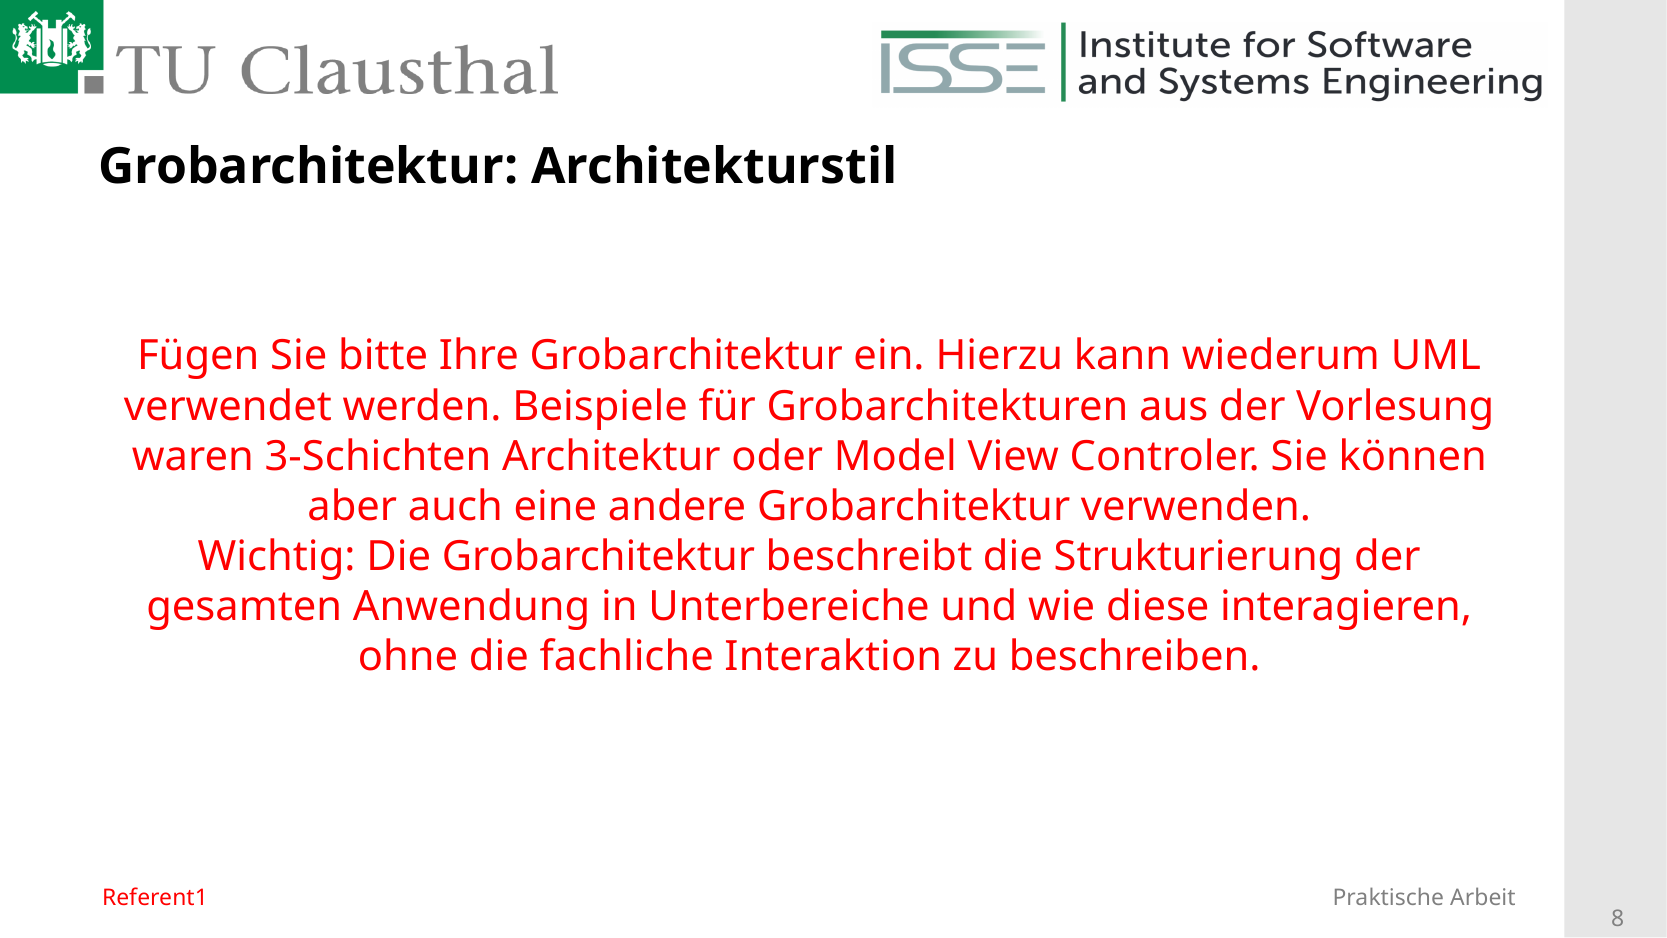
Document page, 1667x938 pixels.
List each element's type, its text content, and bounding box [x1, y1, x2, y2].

list Fügen Sie bitte Ihre Grobarchitektur ein. Hierzu kann wiederum UML verwendet werden. Beispiele für Grobarchitekturen aus der Vorlesung waren 3-Schichten Architektur oder Model View Controler. Sie können aber auch eine andere Grobarchitektur verwenden. Wichtig: Die Grobarchitektur beschreibt die Strukturierung der gesamten Anwendung in Unterbereiche und wie diese interagieren, ohne die fachliche Interaktion zu beschreiben. [87, 233, 1532, 824]
picture [0, 0, 558, 94]
title Grobarchitektur: Architekturstil [83, 126, 1531, 216]
picture [872, 22, 1548, 108]
